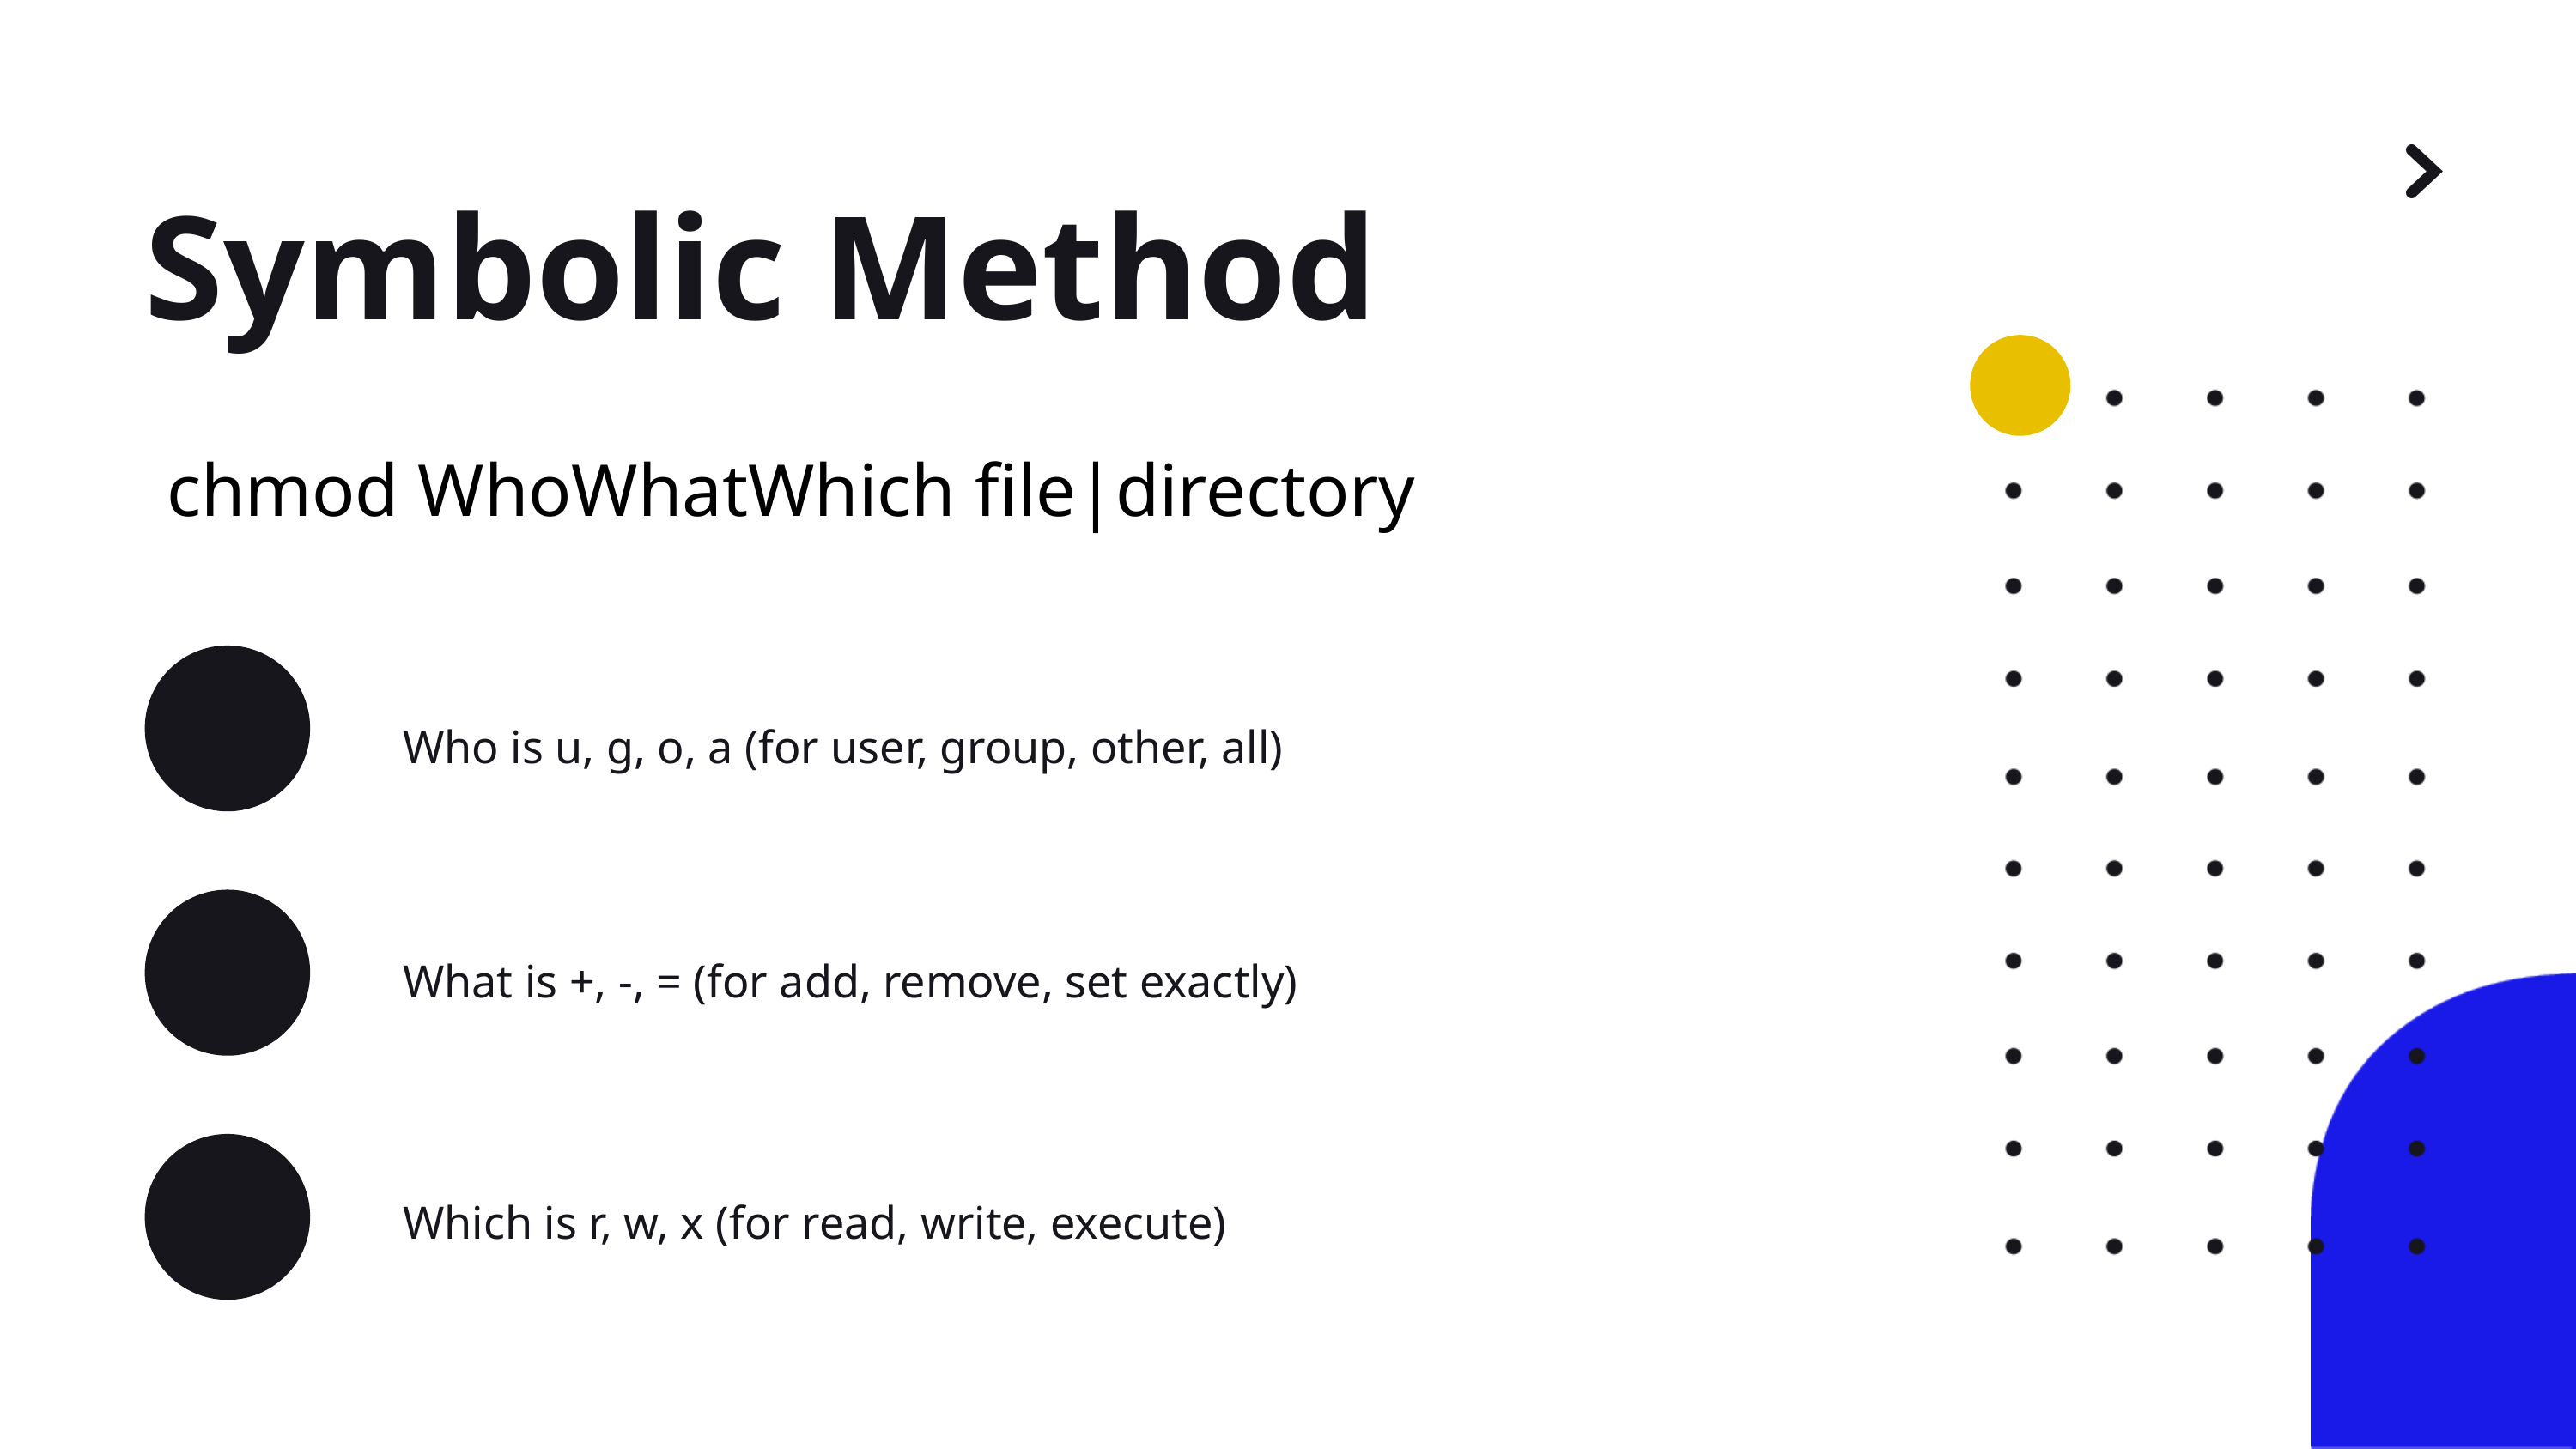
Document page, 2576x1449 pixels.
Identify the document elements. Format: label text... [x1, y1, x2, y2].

picture [2406, 144, 2443, 198]
text_box [1970, 335, 2071, 427]
text_box Who is u, g, o, a (for user, group, other, all) [403, 697, 1491, 773]
picture [1995, 384, 2432, 791]
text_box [144, 885, 311, 1060]
picture [1995, 854, 2576, 1449]
text_box [144, 1133, 311, 1300]
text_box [144, 641, 311, 815]
text_box Which is r, w, x (for read, write, execute) [403, 1173, 1491, 1249]
text_box What is +, -, = (for add, remove, set exactly) [403, 931, 1491, 1007]
text_box chmod WhoWhatWhich file|directory [154, 438, 1823, 537]
text_box Symbolic Method [144, 142, 1475, 349]
